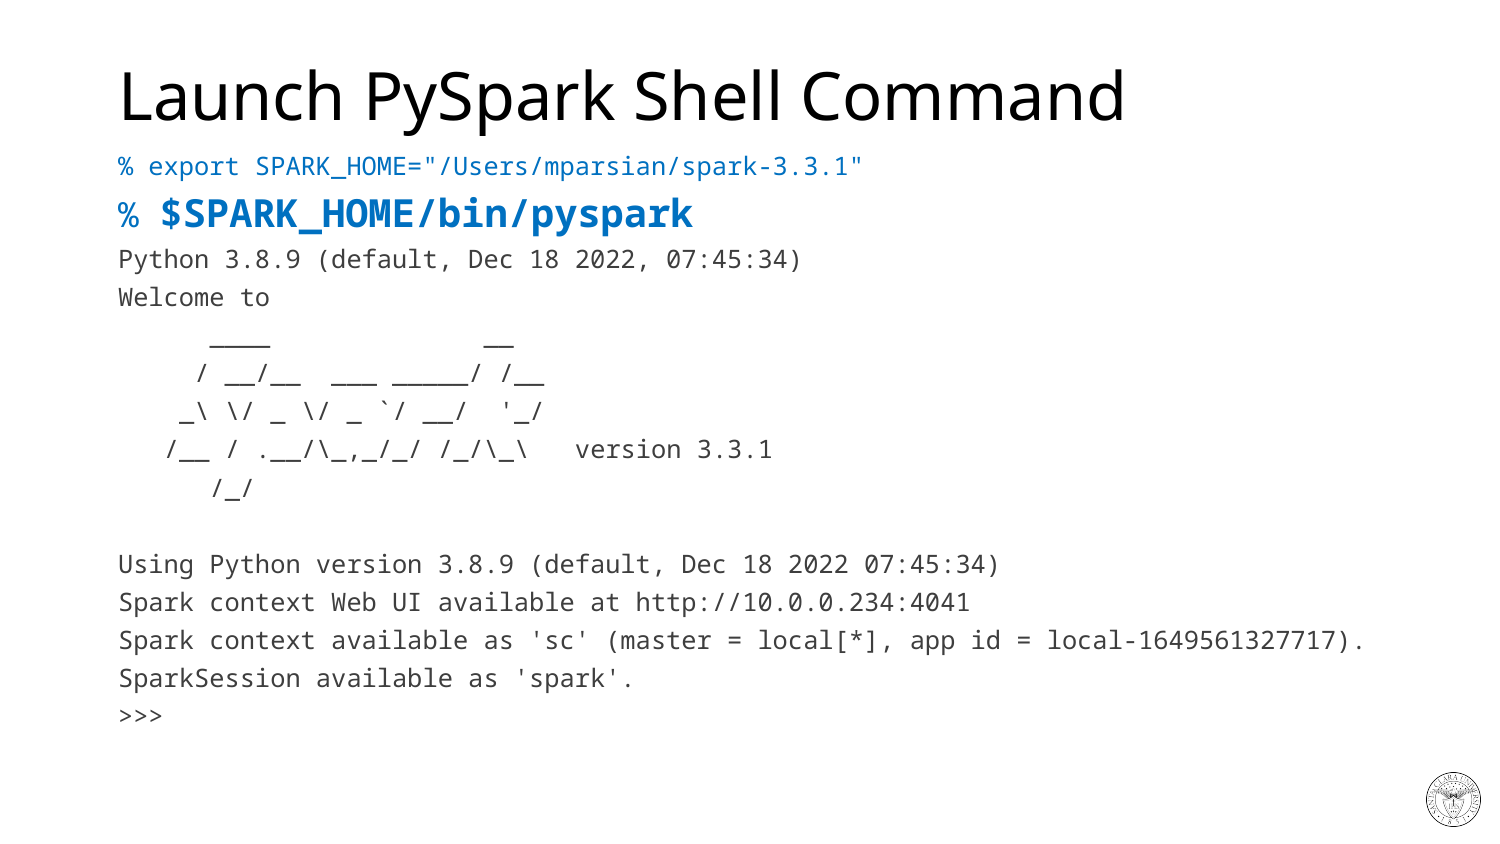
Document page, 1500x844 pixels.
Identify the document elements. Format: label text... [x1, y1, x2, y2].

title Launch PySpark Shell Command [103, 44, 1397, 142]
picture [1426, 772, 1481, 827]
list % export SPARK_HOME="/Users/mparsian/spark-3.3.1" % $SPARK_HOME/bin/pyspark Python 3.8.9 (default, Dec 18 2022, 07:45:34) Welcome to ____ __ / __/__ ___ _____/ /__ _\ \/ _ \/ _ `/ __/ '_/ /__ / .__/\_,_/_/ /_/\_\ version 3.3.1 /_/ Using Python version 3.8.9 (default, Dec 18 2022 07:45:34) Spark context Web UI available at http://10.0.0.234:4041 Spark context available as 'sc' (master = local[*], app id = local-1649561327717). SparkSession available as 'spark'. >>> [103, 142, 1397, 773]
